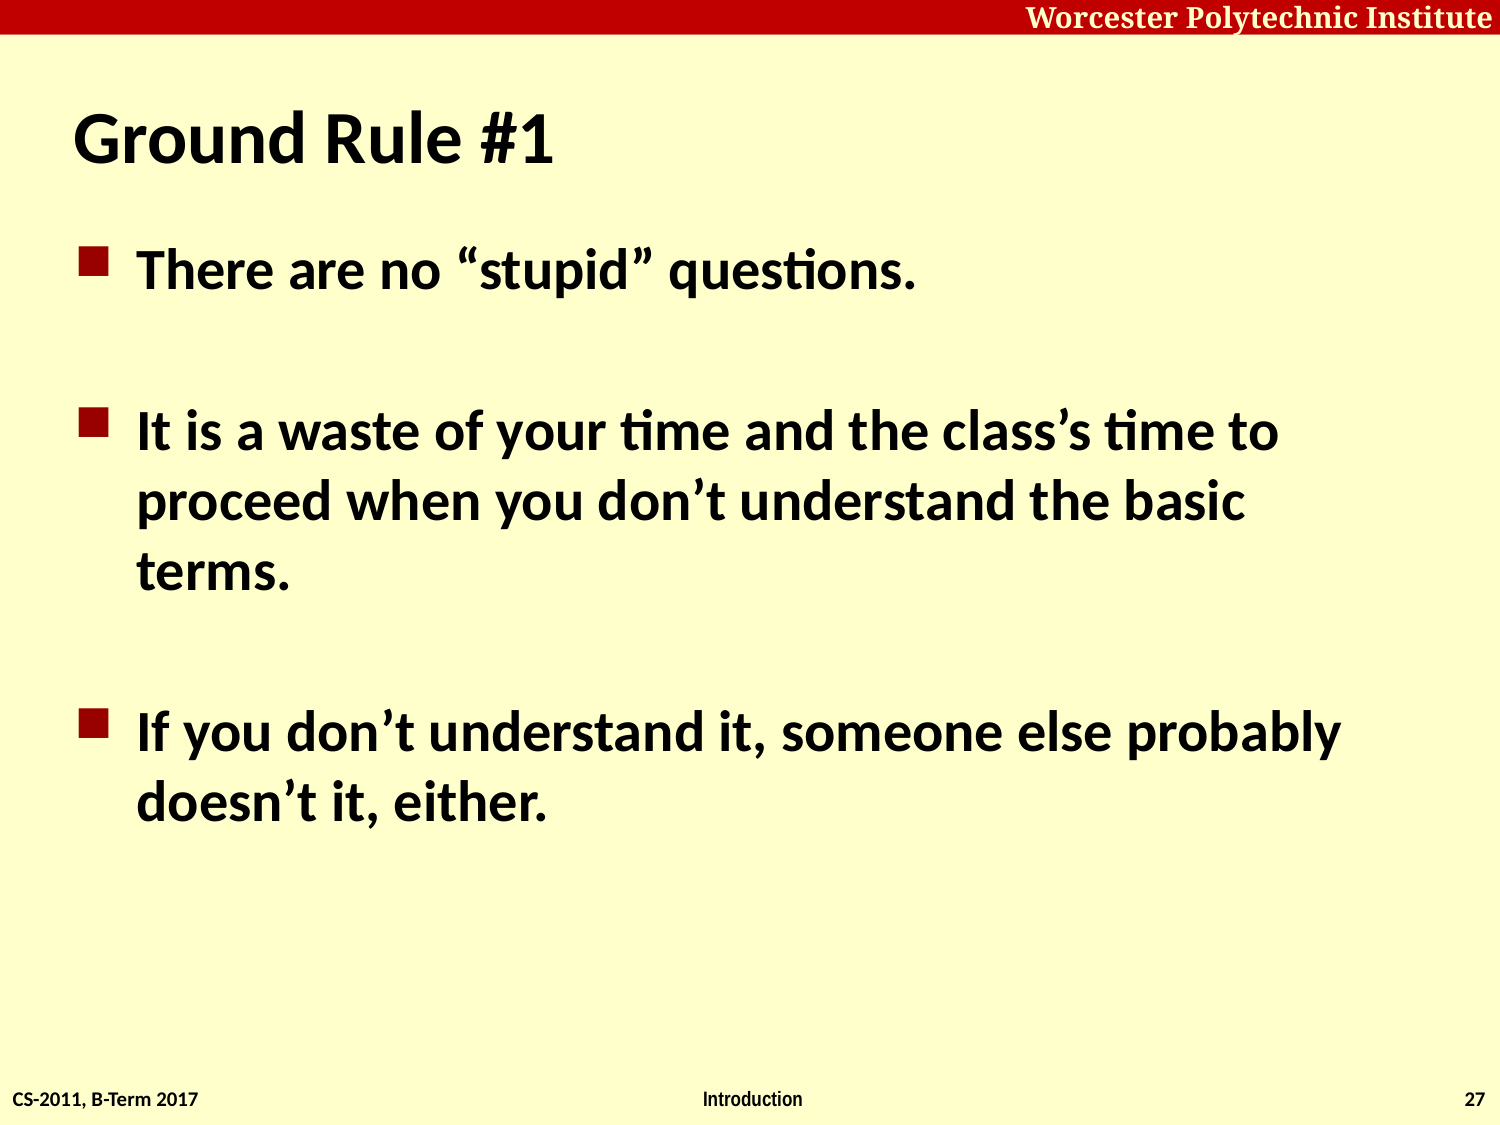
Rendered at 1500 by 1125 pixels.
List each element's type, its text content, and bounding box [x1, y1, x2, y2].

title Ground Rule #1 [58, 71, 1305, 197]
slide_number 27 [1460, 1085, 1486, 1111]
list There are no “stupid” questions. It is a waste of your time and the class’s time to proceed when you don’t understand the basic terms. If you don’t understand it, someone else probably doesn’t it, either. [64, 223, 1361, 1040]
slide_number CS-2011, B-Term 2017 [12, 1085, 205, 1111]
footer Introduction [691, 1084, 809, 1111]
